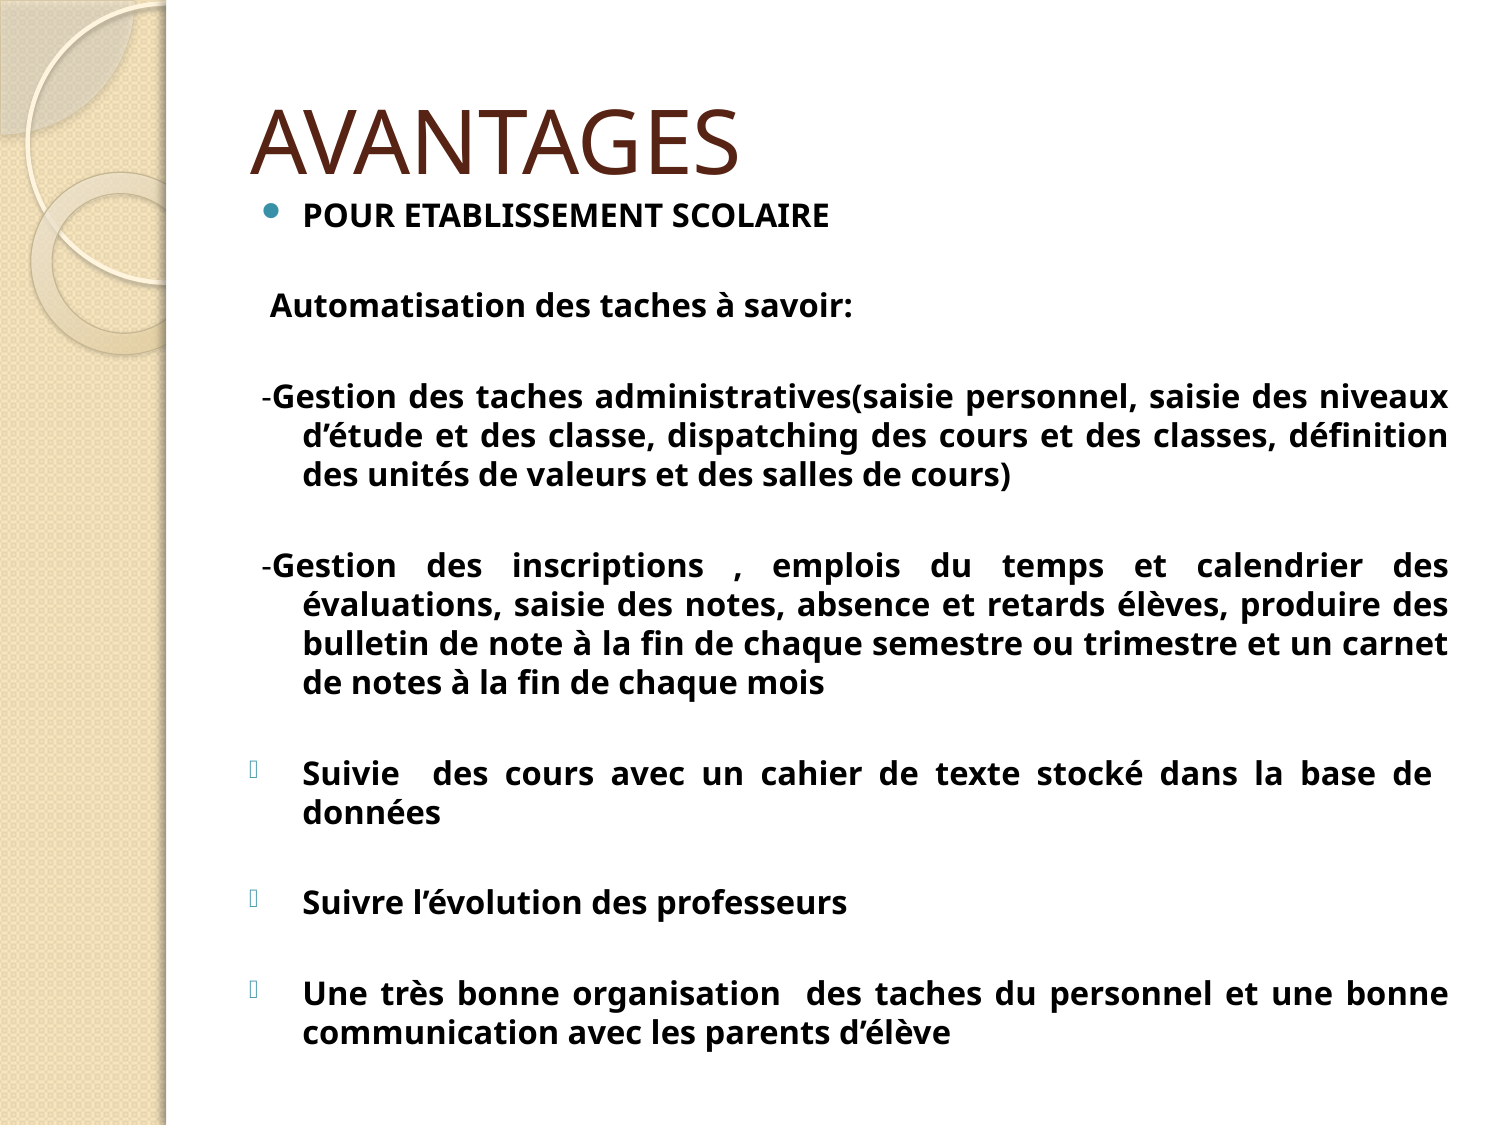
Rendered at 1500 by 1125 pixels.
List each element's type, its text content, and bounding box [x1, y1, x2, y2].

title AVANTAGES [235, 45, 1466, 233]
list POUR ETABLISSEMENT SCOLAIRE Automatisation des taches à savoir: -Gestion des taches administratives(saisie personnel, saisie des niveaux d’étude et des classe, dispatching des cours et des classes, définition des unités de valeurs et des salles de cours) -Gestion des inscriptions , emplois du temps et calendrier des évaluations, saisie des notes, absence et retards élèves, produire des bulletin de note à la fin de chaque semestre ou trimestre et un carnet de notes à la fin de chaque mois Suivie des cours avec un cahier de texte stocké dans la base de données Suivre l’évolution des professeurs Une très bonne organisation des taches du personnel et une bonne communication avec les parents d’élève [234, 187, 1465, 1079]
